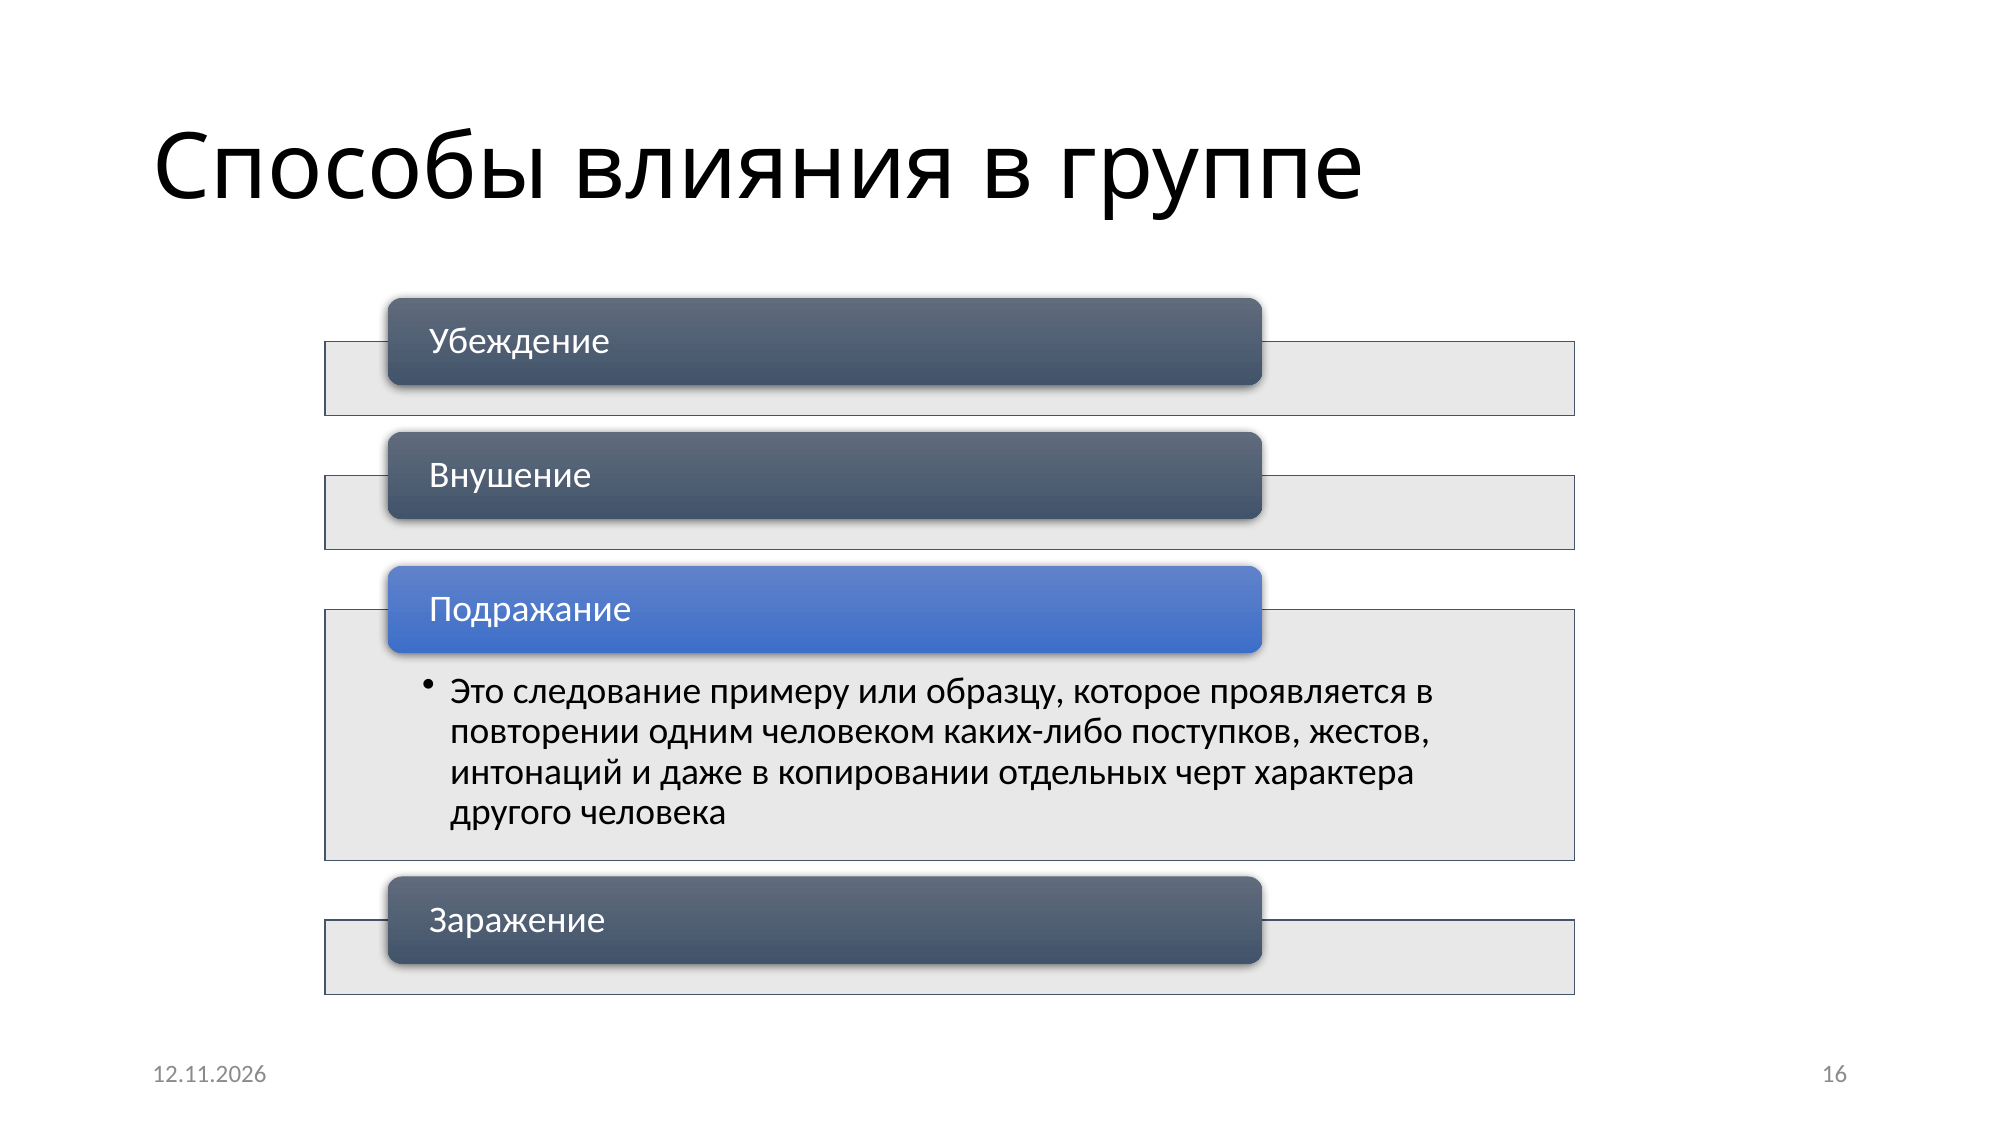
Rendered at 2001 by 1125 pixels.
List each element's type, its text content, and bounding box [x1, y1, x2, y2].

title Способы влияния в группе [137, 59, 1863, 278]
slide_number 16 [1412, 1042, 1863, 1103]
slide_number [137, 1042, 588, 1103]
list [324, 287, 1575, 1005]
